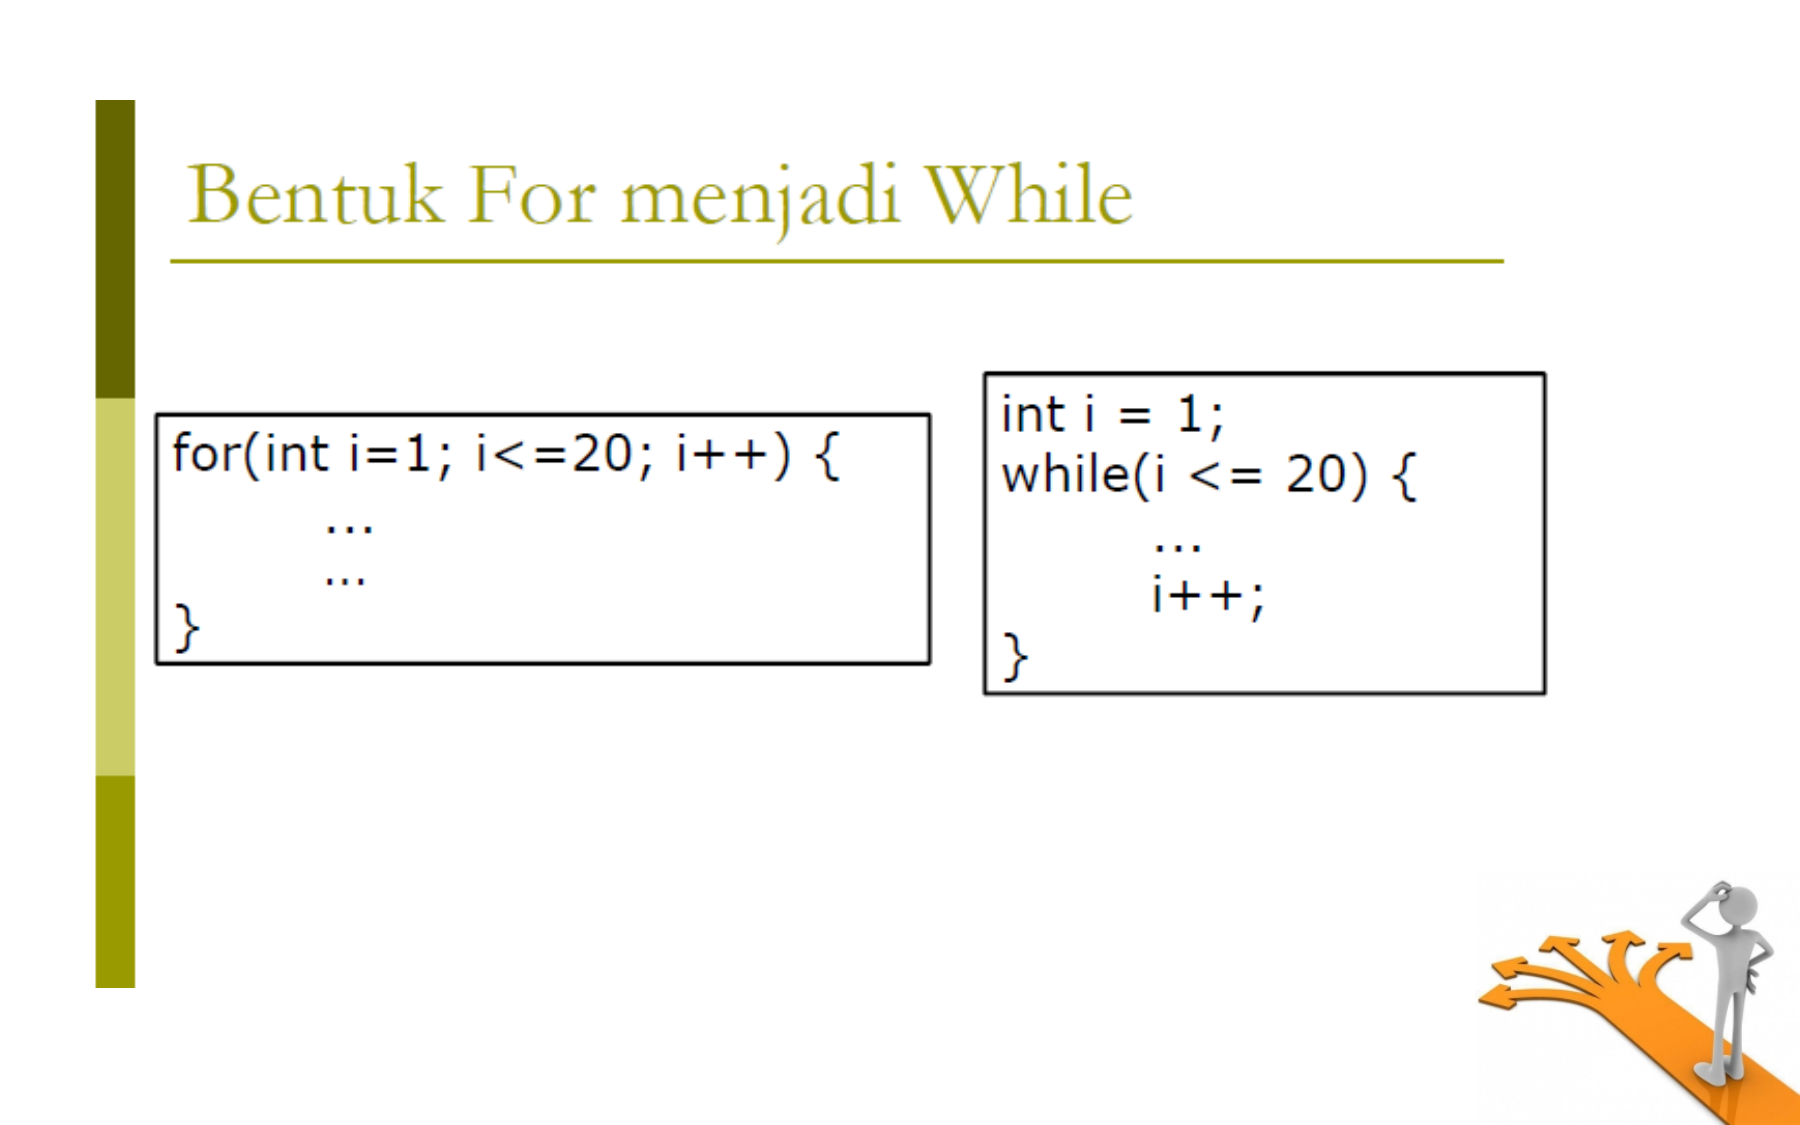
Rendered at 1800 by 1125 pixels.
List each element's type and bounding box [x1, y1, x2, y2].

picture [89, 100, 1800, 1125]
